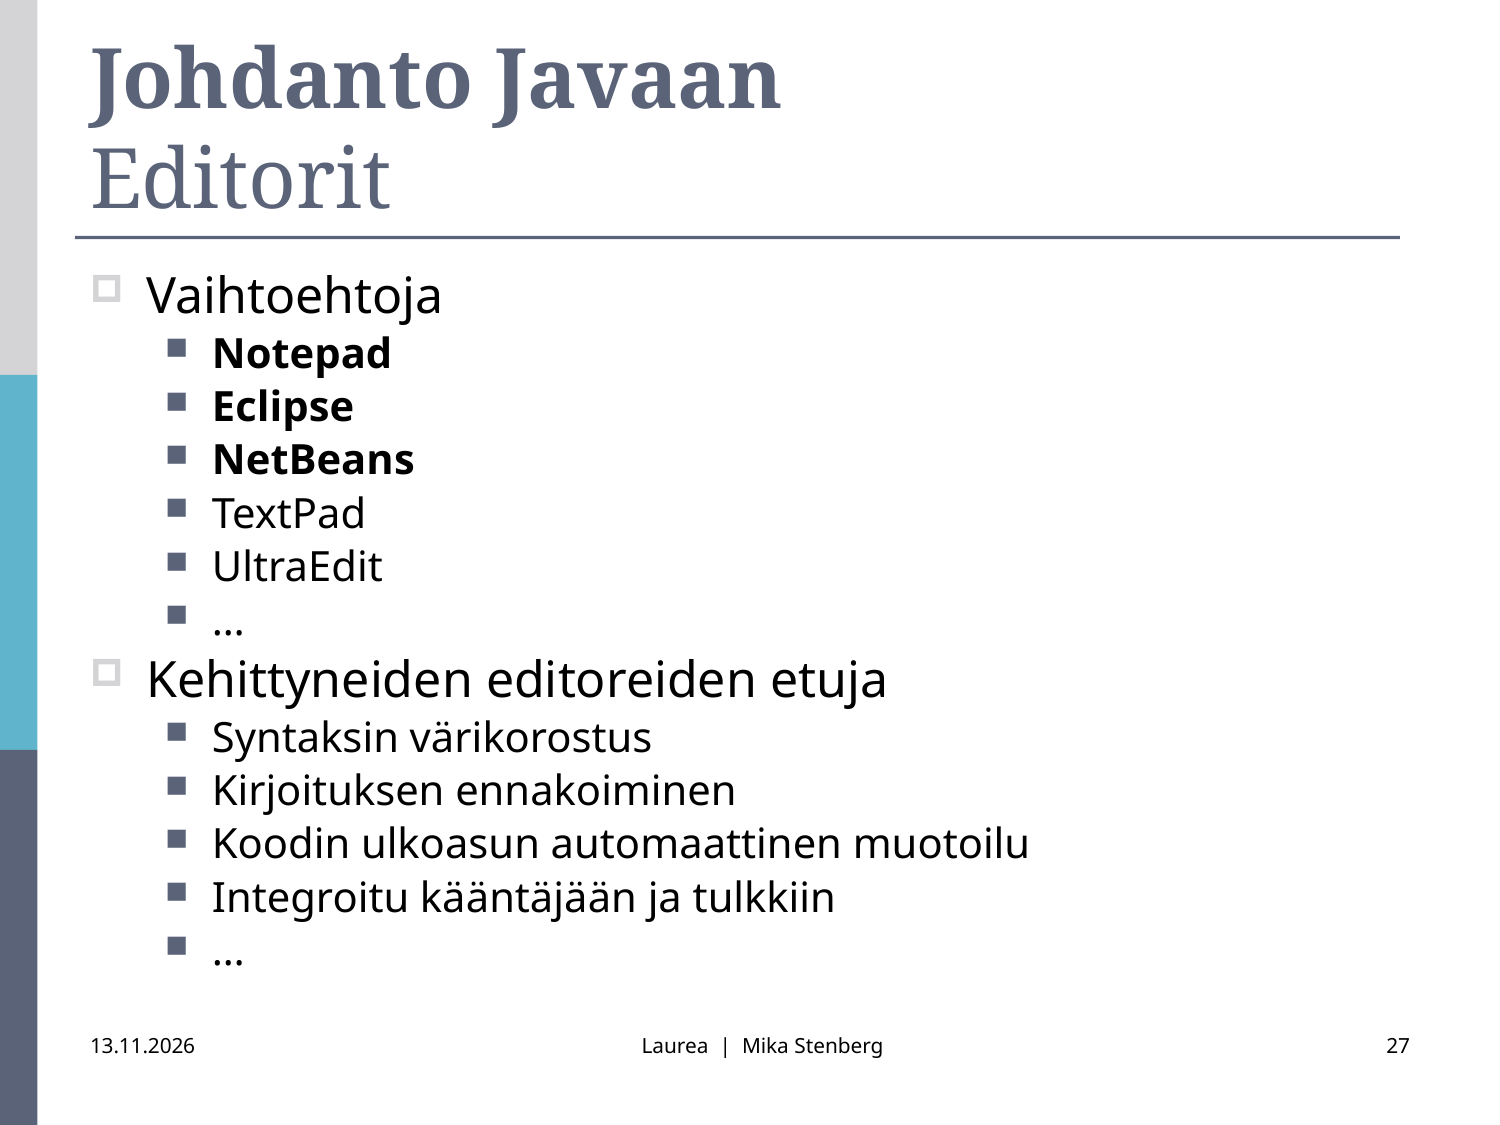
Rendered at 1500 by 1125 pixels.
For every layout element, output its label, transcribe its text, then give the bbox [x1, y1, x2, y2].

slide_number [74, 1024, 426, 1101]
footer Laurea | Mika Stenberg [449, 1024, 1074, 1101]
list Vaihtoehtoja Notepad Eclipse NetBeans TextPad UltraEdit … Kehittyneiden editoreiden etuja Syntaksin värikorostus Kirjoituksen ennakoiminen Koodin ulkoasun automaattinen muotoilu Integroitu kääntäjään ja tulkkiin … [74, 262, 1426, 1006]
slide_number 27 [1074, 1024, 1426, 1101]
title Johdanto Javaan Editorit [74, 45, 1426, 233]
